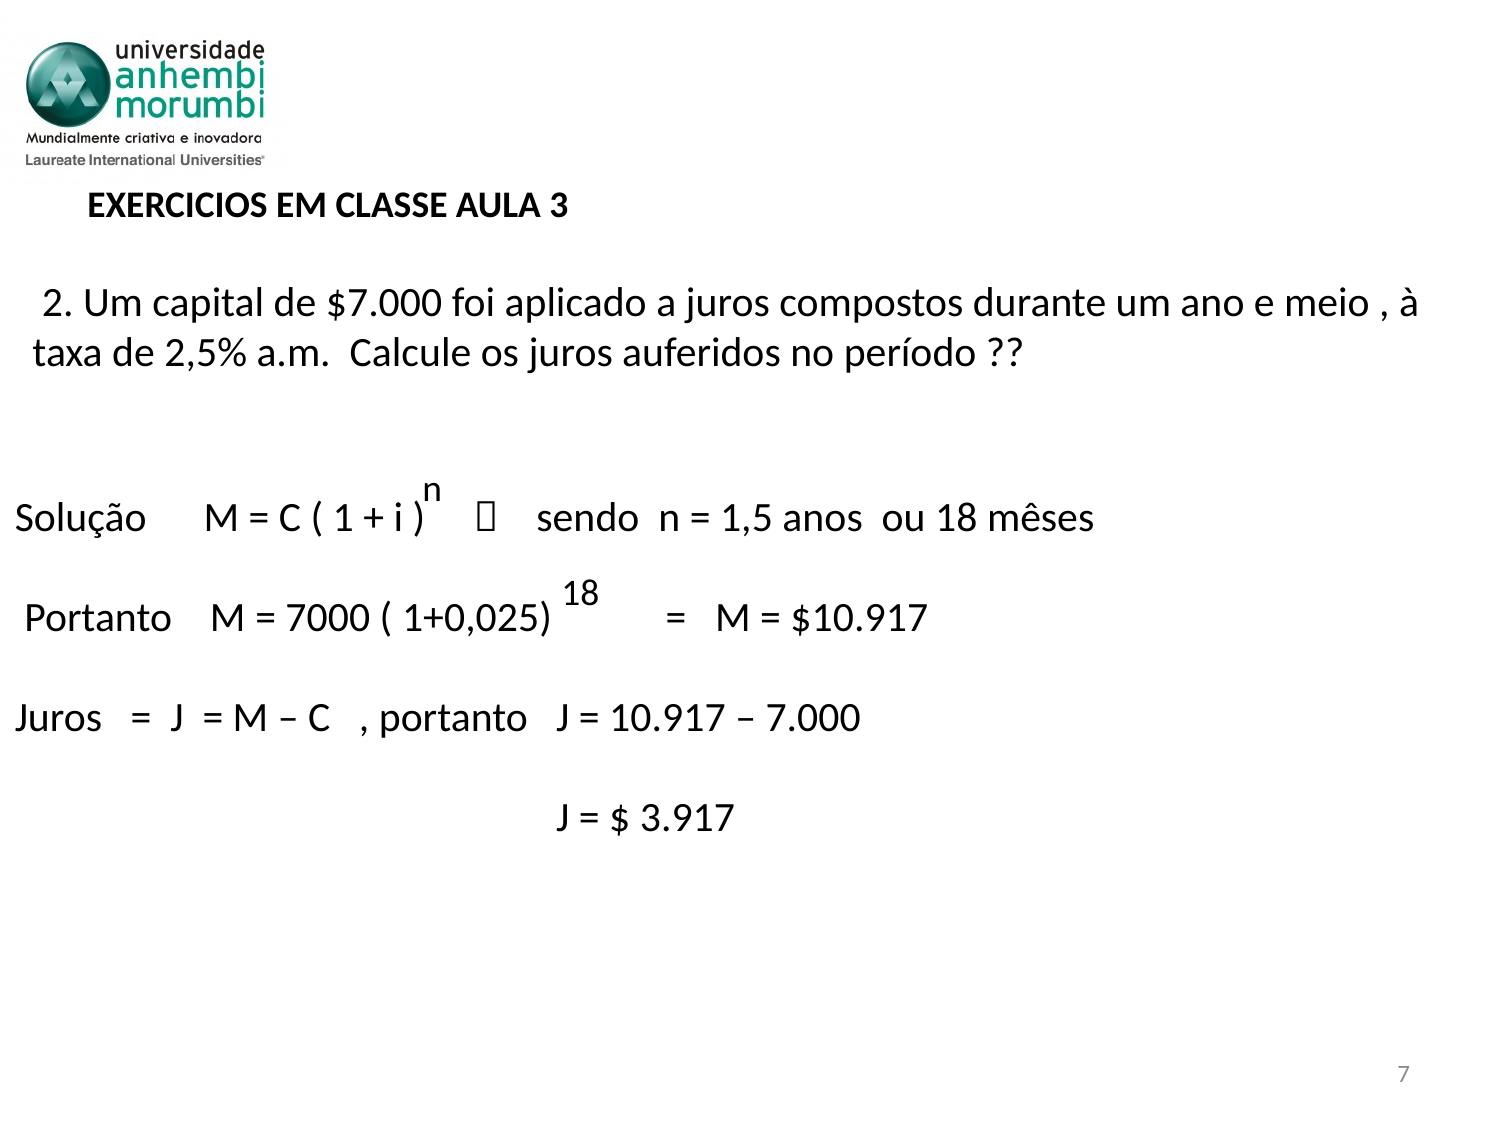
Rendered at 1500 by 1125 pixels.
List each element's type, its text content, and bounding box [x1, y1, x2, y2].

slide_number 7 [1074, 1042, 1425, 1103]
text_box n [407, 456, 458, 516]
text_box 18 [546, 560, 615, 621]
text_box Solução M = C ( 1 + i )  sendo n = 1,5 anos ou 18 mêses Portanto M = 7000 ( 1+0,025) = M = $10.917 Juros = J = M – C , portanto J = 10.917 – 7.000 J = $ 3.917 [0, 482, 1483, 898]
text_box 2. Um capital de $7.000 foi aplicado a juros compostos durante um ano e meio , à taxa de 2,5% a.m. Calcule os juros auferidos no período ?? [17, 267, 1447, 382]
picture [0, 8, 290, 197]
text_box EXERCICIOS EM CLASSE AULA 3 [72, 172, 584, 233]
